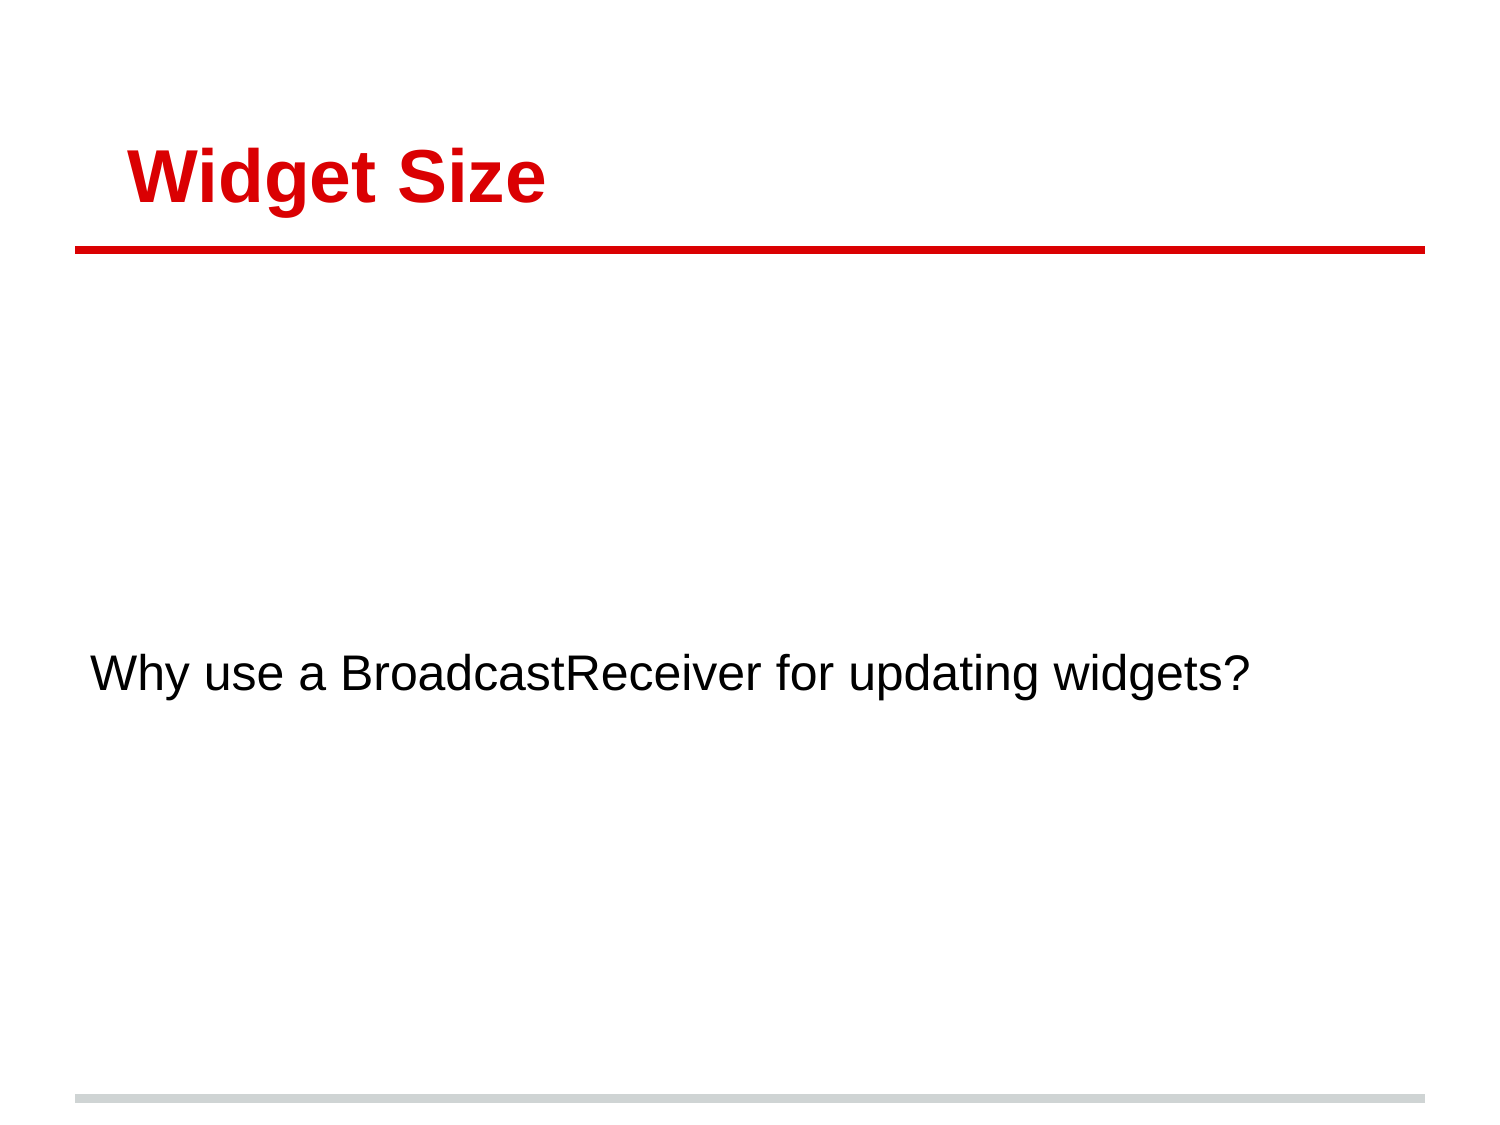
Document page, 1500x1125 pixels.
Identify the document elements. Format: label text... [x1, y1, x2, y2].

title Widget Size [75, 45, 1425, 233]
list Why use a BroadcastReceiver for updating widgets? [75, 262, 1425, 1078]
